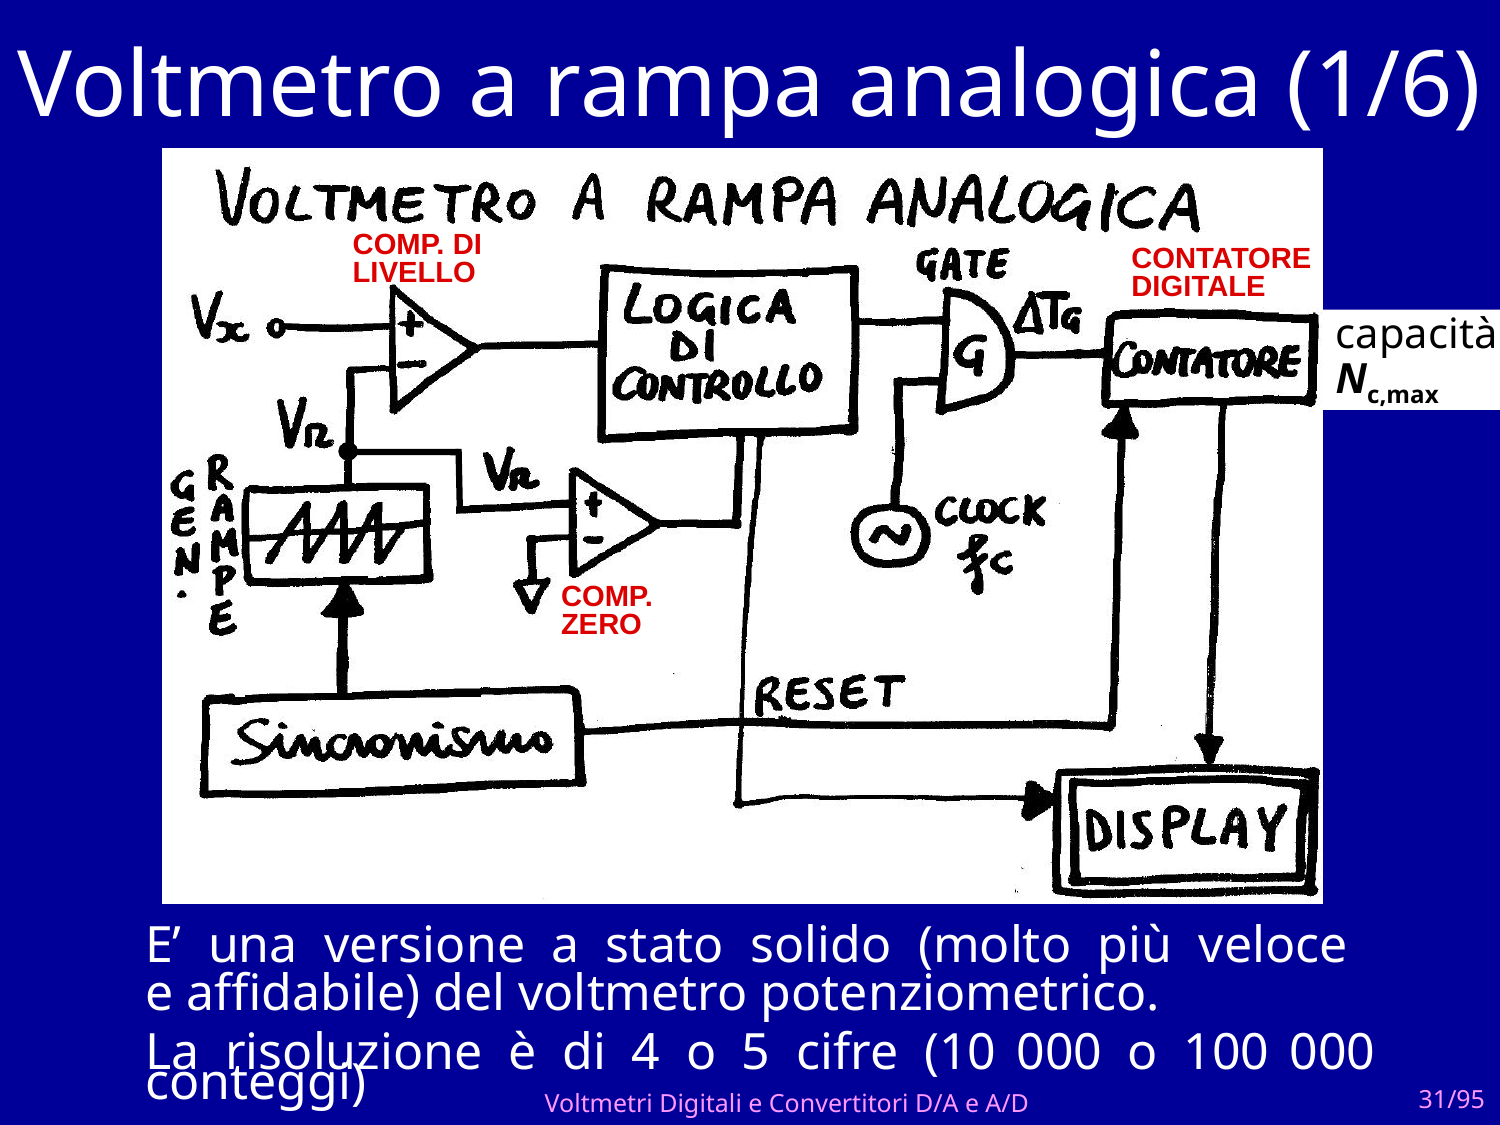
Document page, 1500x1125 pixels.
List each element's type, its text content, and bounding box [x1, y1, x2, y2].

text_box E’ una versione a stato solido (molto più veloce e affidabile) del voltmetro potenziometrico. La risoluzione è di 4 o 5 cifre (10 000 o 100 000 conteggi) [130, 916, 1390, 1125]
text_box CONTATORE DIGITALE [1326, 238, 1334, 310]
title Voltmetro a rampa analogica (1/6) [0, 0, 1500, 167]
footer Voltmetri Digitali e Convertitori D/A e A/D [207, 1091, 1367, 1125]
slide_number 31/95 [1364, 1093, 1500, 1125]
text_box capacità Nc,max [1326, 309, 1500, 410]
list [162, 147, 1323, 904]
